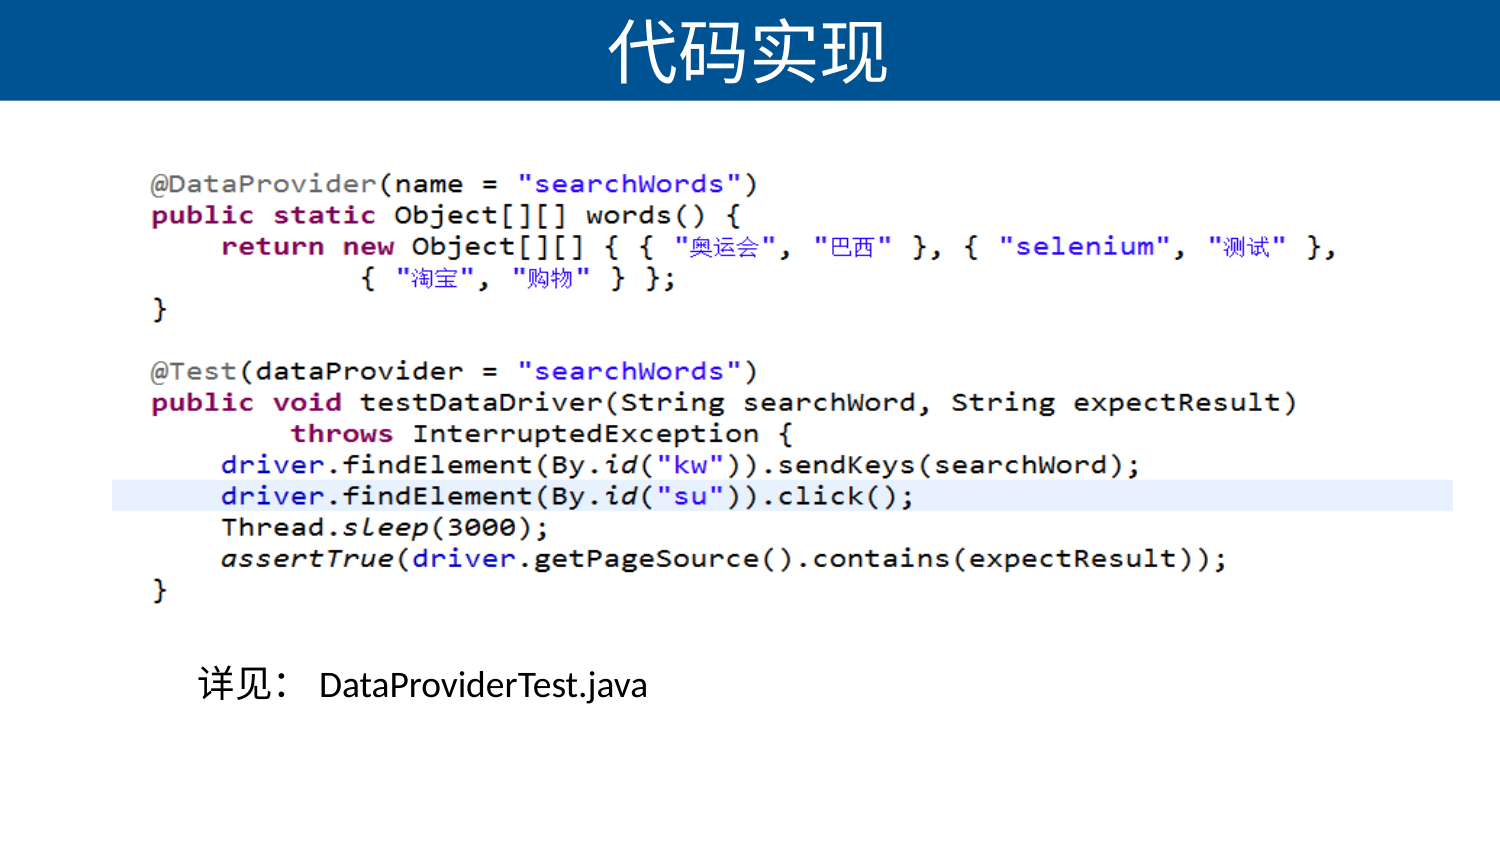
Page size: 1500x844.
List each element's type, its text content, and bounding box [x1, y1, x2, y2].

text_box 详见：DataProviderTest.java [183, 652, 680, 712]
title 代码实现 [0, 0, 1500, 101]
picture [111, 155, 1453, 610]
